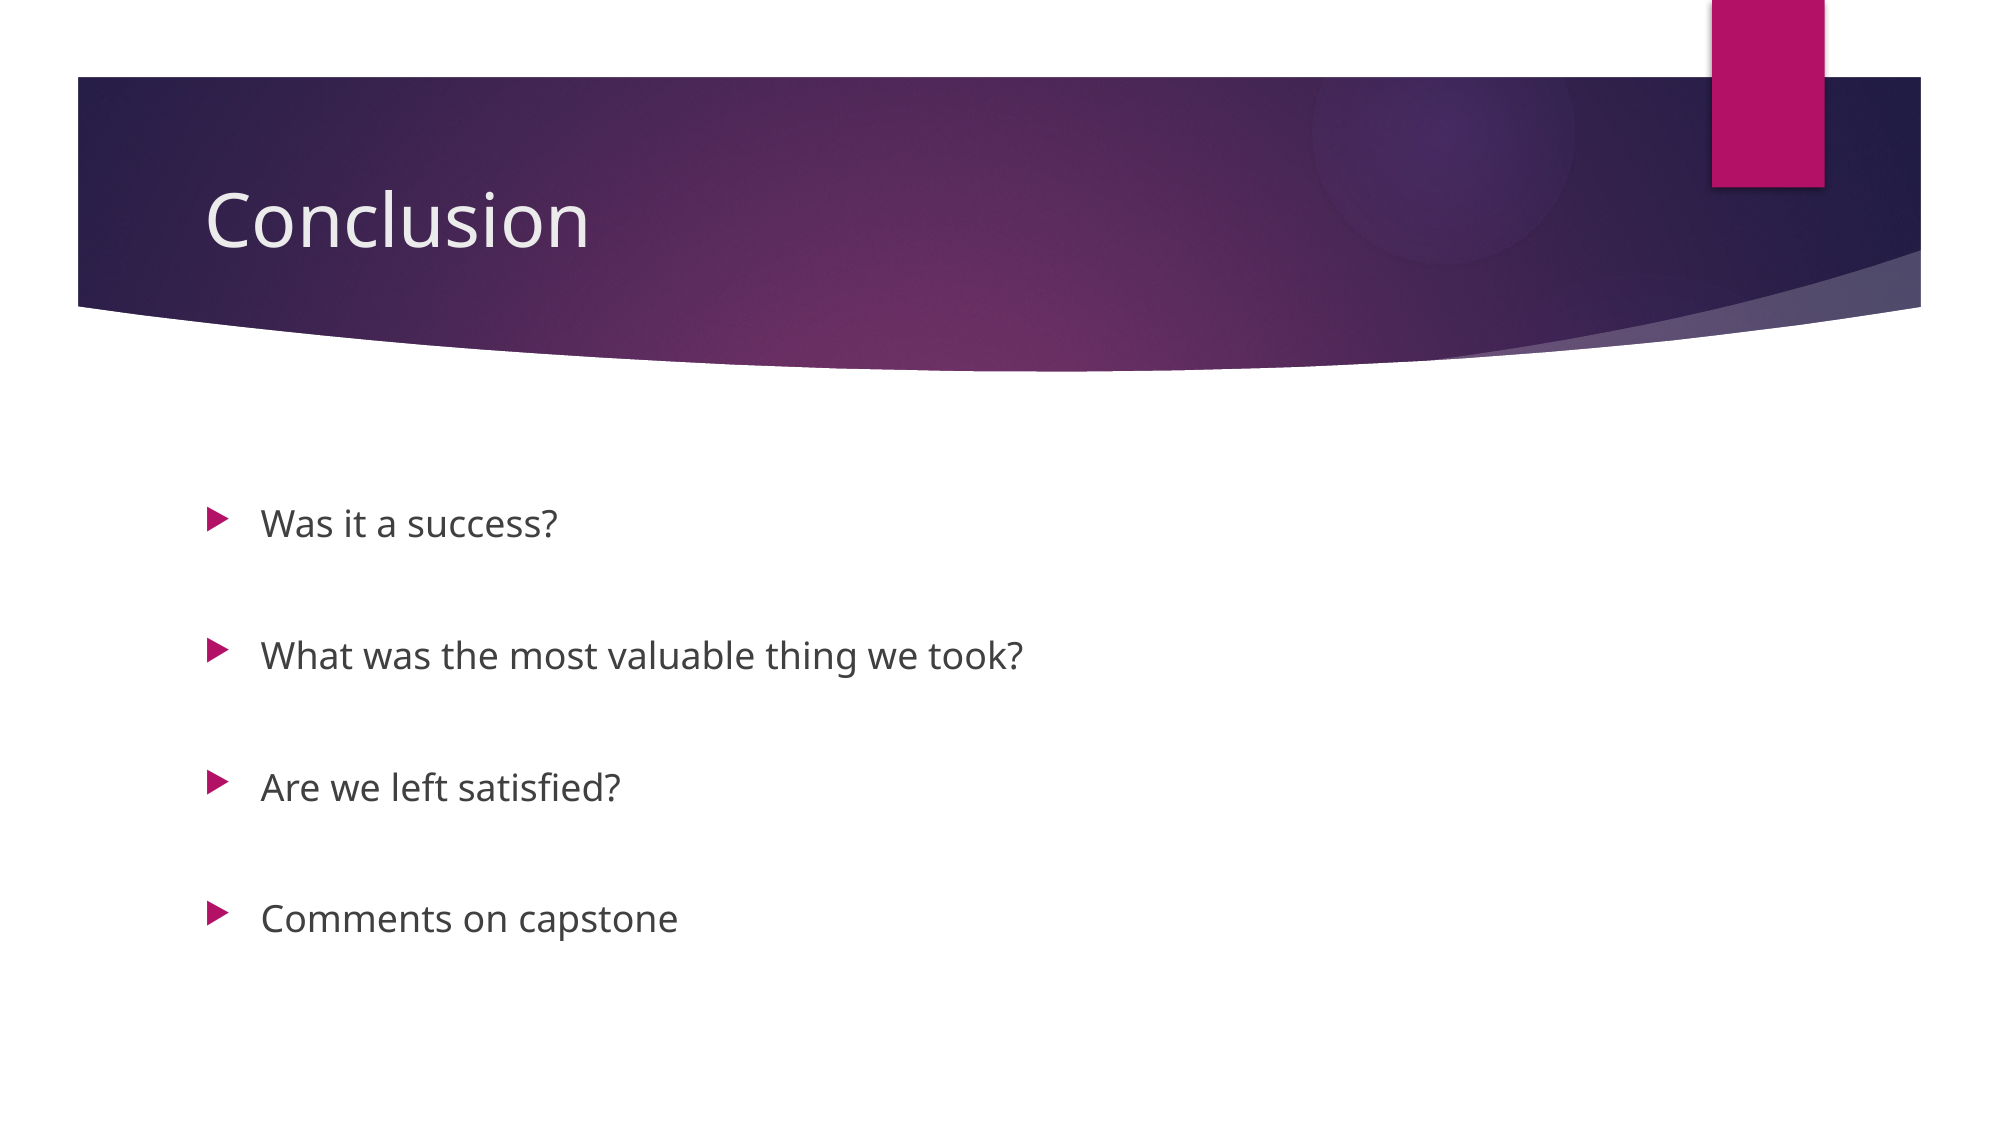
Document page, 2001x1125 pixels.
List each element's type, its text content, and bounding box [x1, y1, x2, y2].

title Conclusion [189, 159, 1627, 276]
list Was it a success? What was the most valuable thing we took? Are we left satisfied? Comments on capstone [189, 427, 1638, 988]
